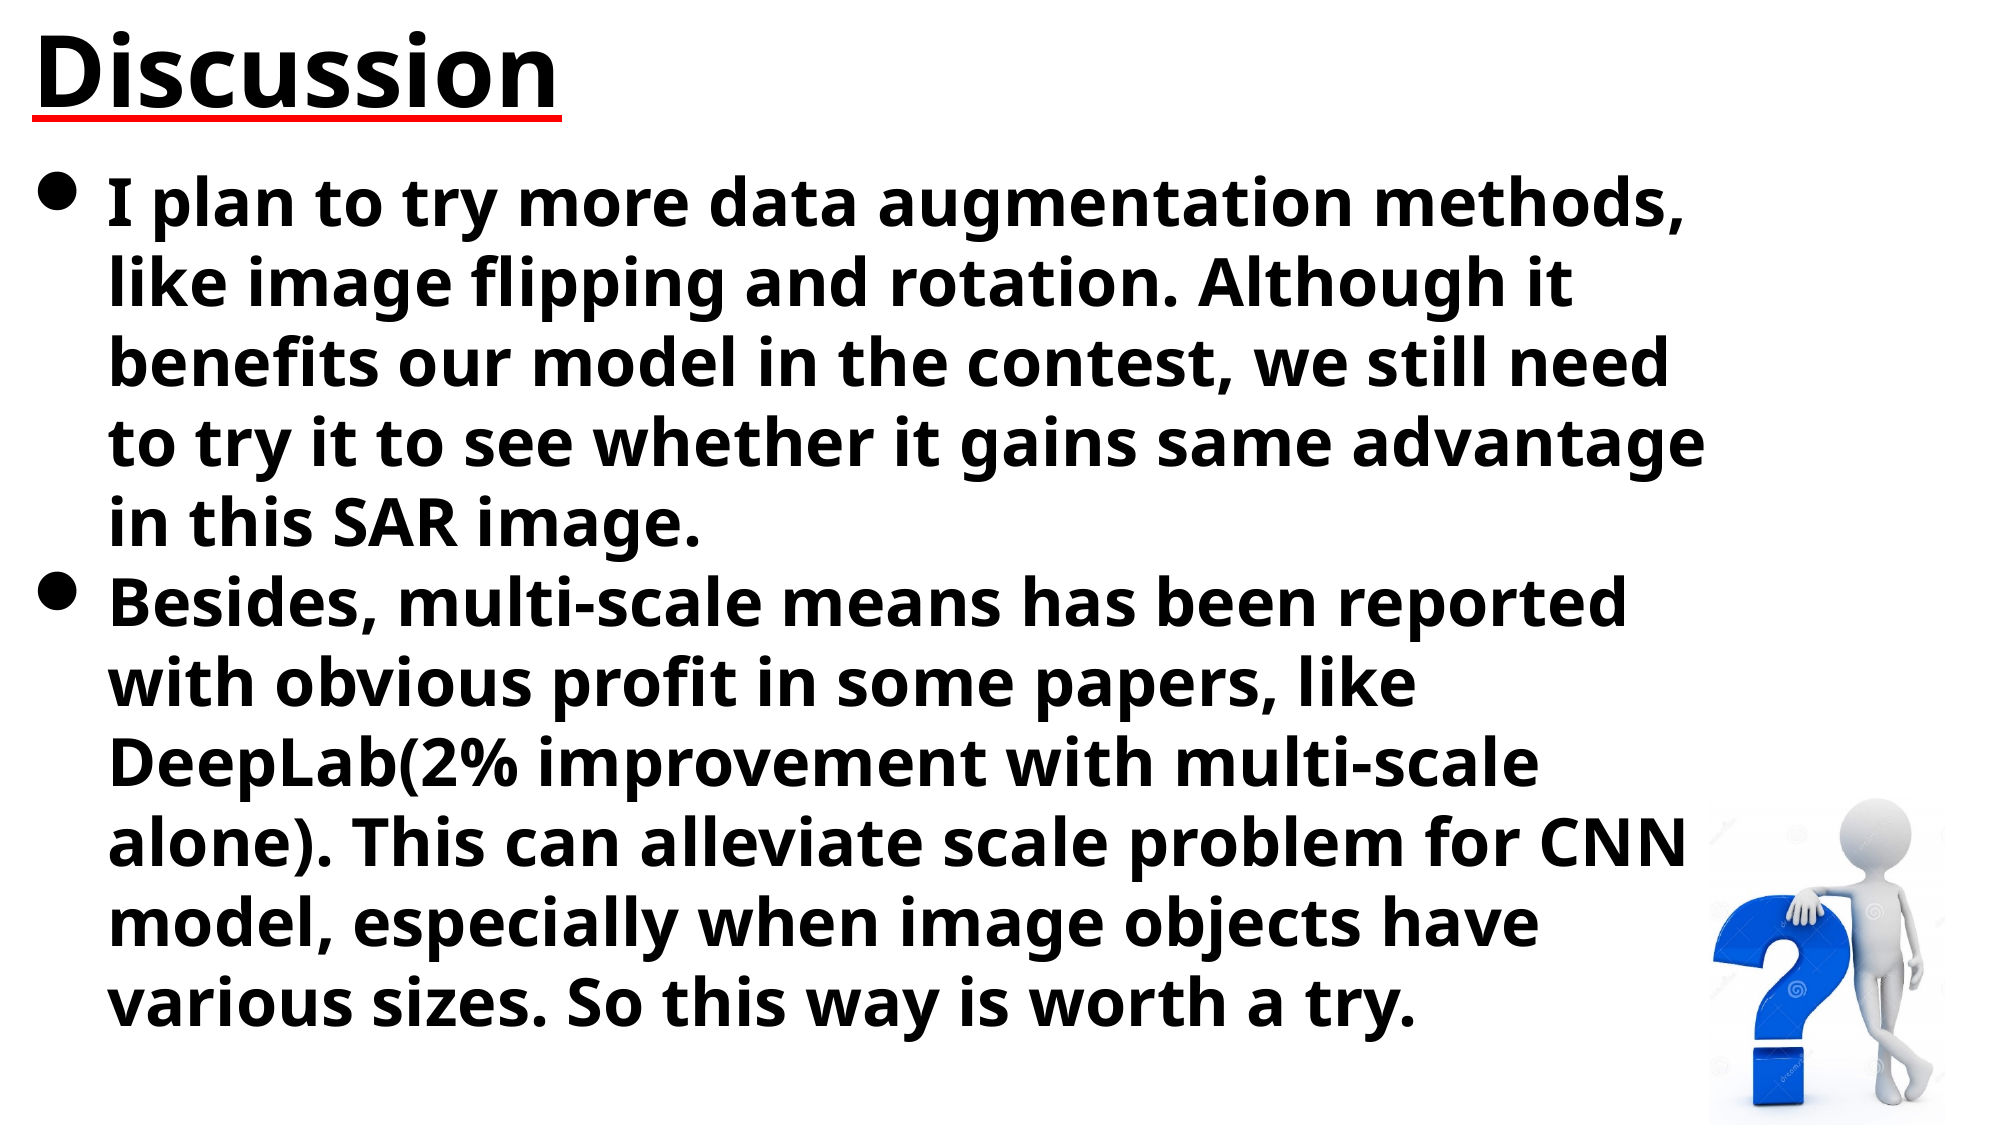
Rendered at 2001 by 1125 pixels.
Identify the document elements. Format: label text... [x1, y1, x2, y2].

text_box Discussion [17, 0, 1116, 135]
text_box I plan to try more data augmentation methods, like image flipping and rotation. Although it benefits our model in the contest, we still need to try it to see whether it gains same advantage in this SAR image. Besides, multi-scale means has been reported with obvious profit in some papers, like DeepLab(2% improvement with multi-scale alone). This can alleviate scale problem for CNN model, especially when image objects have various sizes. So this way is worth a try. [17, 152, 1750, 1047]
picture [1709, 796, 1945, 1125]
